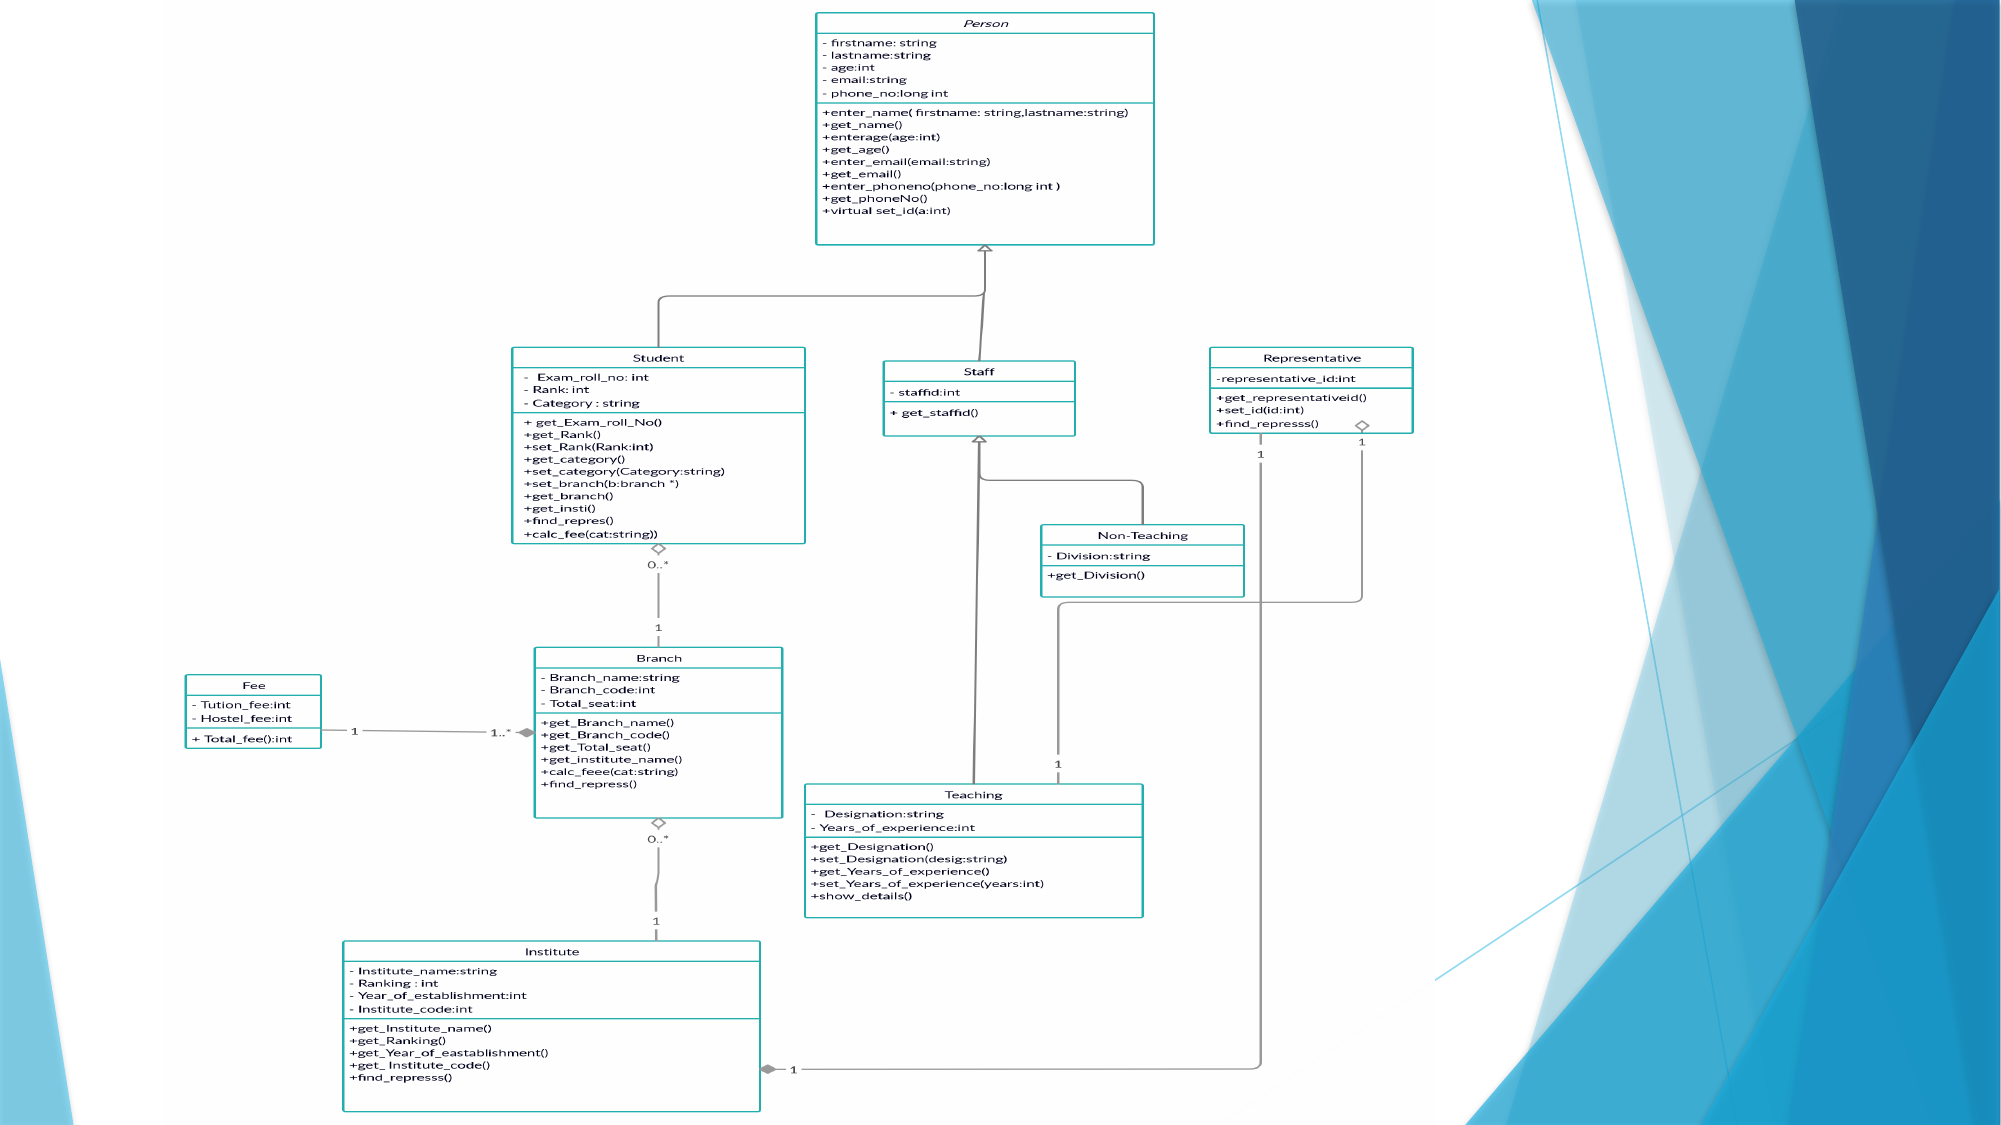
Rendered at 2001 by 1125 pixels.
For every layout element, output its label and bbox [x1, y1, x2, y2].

picture [162, 0, 1435, 1125]
